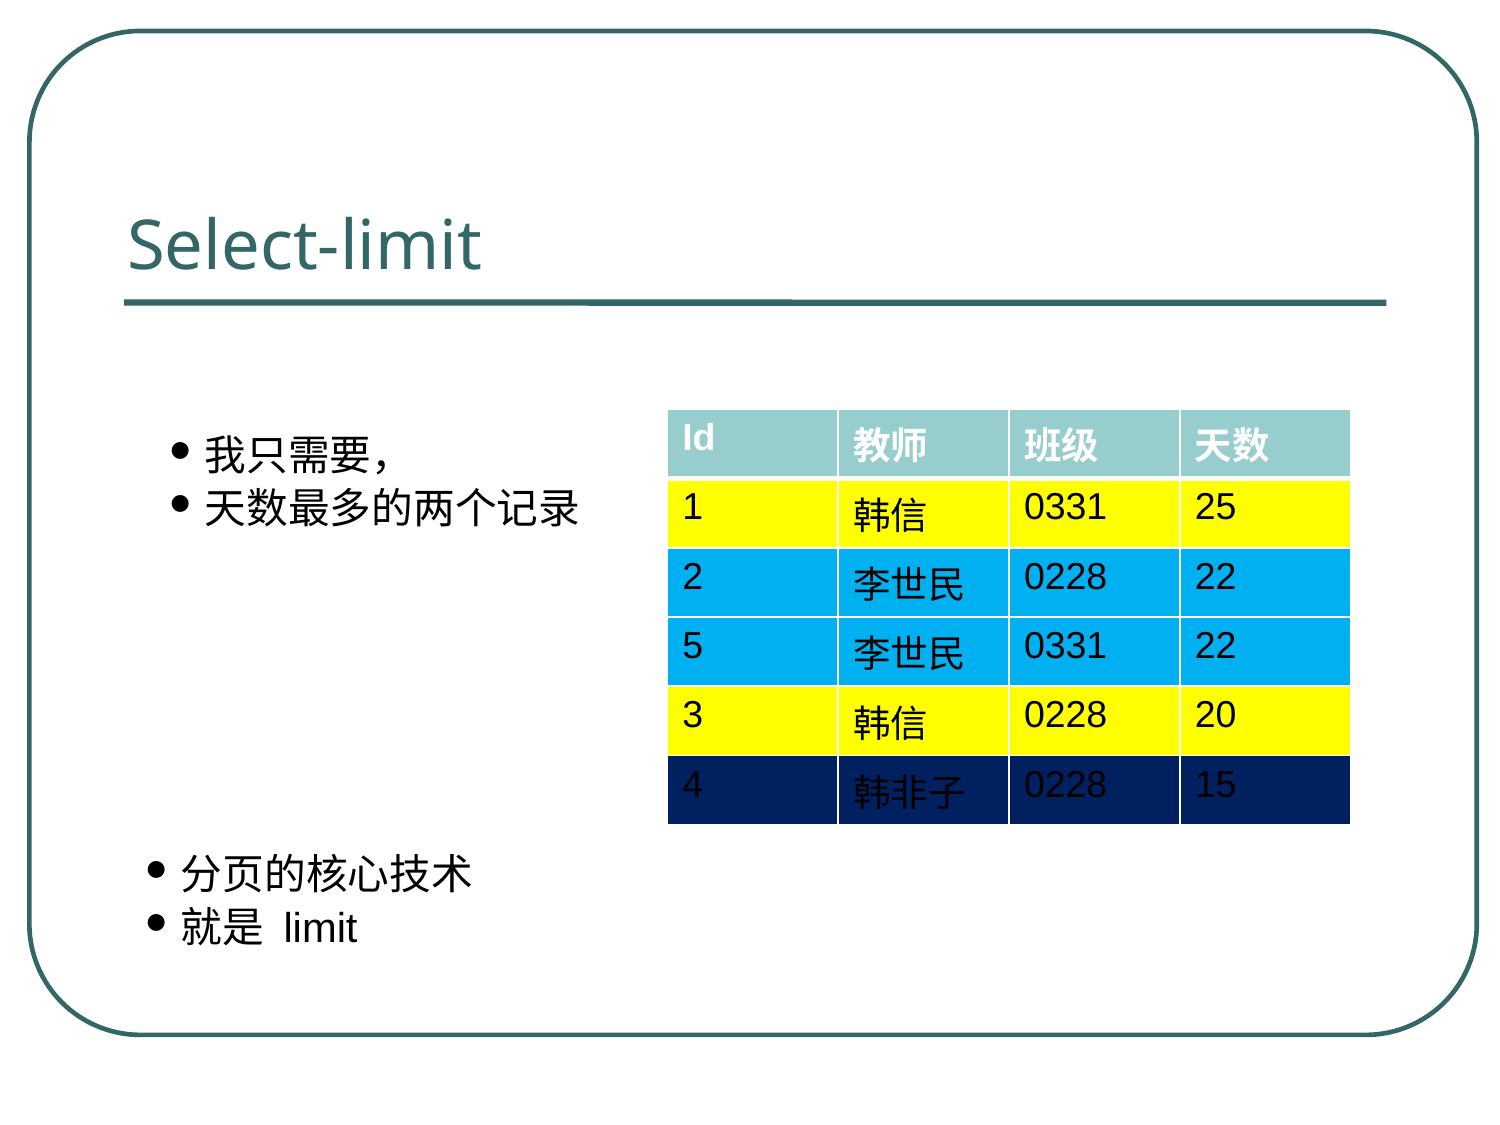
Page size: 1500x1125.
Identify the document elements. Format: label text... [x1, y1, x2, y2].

table_cell 20 [1181, 687, 1350, 755]
table_cell 15 [1181, 756, 1350, 824]
table_cell 李世民 [839, 618, 1008, 685]
table_header 天数 [1181, 410, 1350, 476]
table_cell 0331 [1010, 618, 1179, 685]
table_cell 韩信 [839, 687, 1008, 755]
table_cell 4 [668, 756, 837, 824]
title Select-limit [112, 54, 1375, 291]
table_cell 李世民 [839, 549, 1008, 616]
table_cell 5 [668, 618, 837, 685]
table_header 教师 [839, 410, 1008, 476]
table_cell 22 [1181, 618, 1350, 685]
table_cell 0228 [1010, 756, 1179, 824]
table_cell 25 [1181, 481, 1350, 547]
table_cell 2 [668, 549, 837, 616]
text_box 分页的核心技术 就是 limit [130, 846, 488, 960]
table_cell 0228 [1010, 687, 1179, 755]
table_cell 韩信 [839, 481, 1008, 547]
text_box 我只需要， 天数最多的两个记录 [154, 426, 596, 540]
table_header Id [668, 410, 837, 476]
table_cell 0228 [1010, 549, 1179, 616]
table_cell 3 [668, 687, 837, 755]
table_cell 1 [668, 481, 837, 547]
table_cell 22 [1181, 549, 1350, 616]
table_header 班级 [1010, 410, 1179, 476]
table_cell 韩非子 [839, 756, 1008, 824]
table_cell 0331 [1010, 481, 1179, 547]
